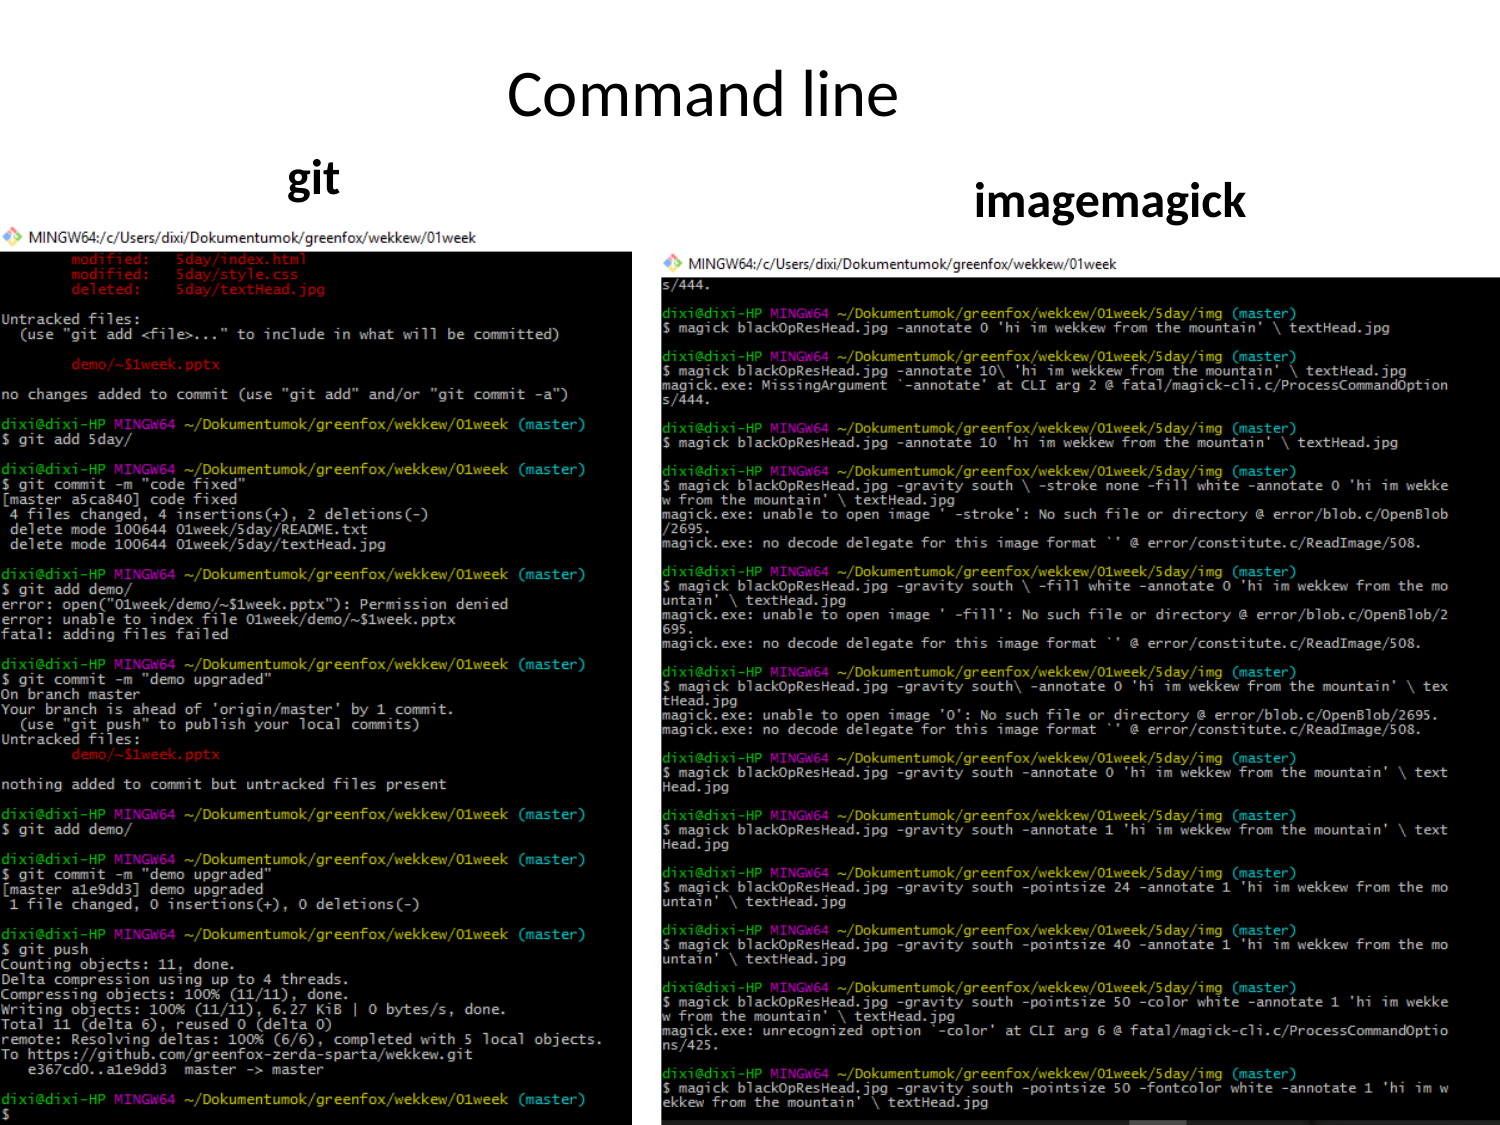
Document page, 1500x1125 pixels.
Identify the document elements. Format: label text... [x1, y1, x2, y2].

list imagemagick [927, 149, 1294, 236]
picture [660, 250, 1500, 1125]
text_box Command line [492, 42, 916, 138]
list git [206, 125, 421, 212]
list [0, 223, 633, 1125]
